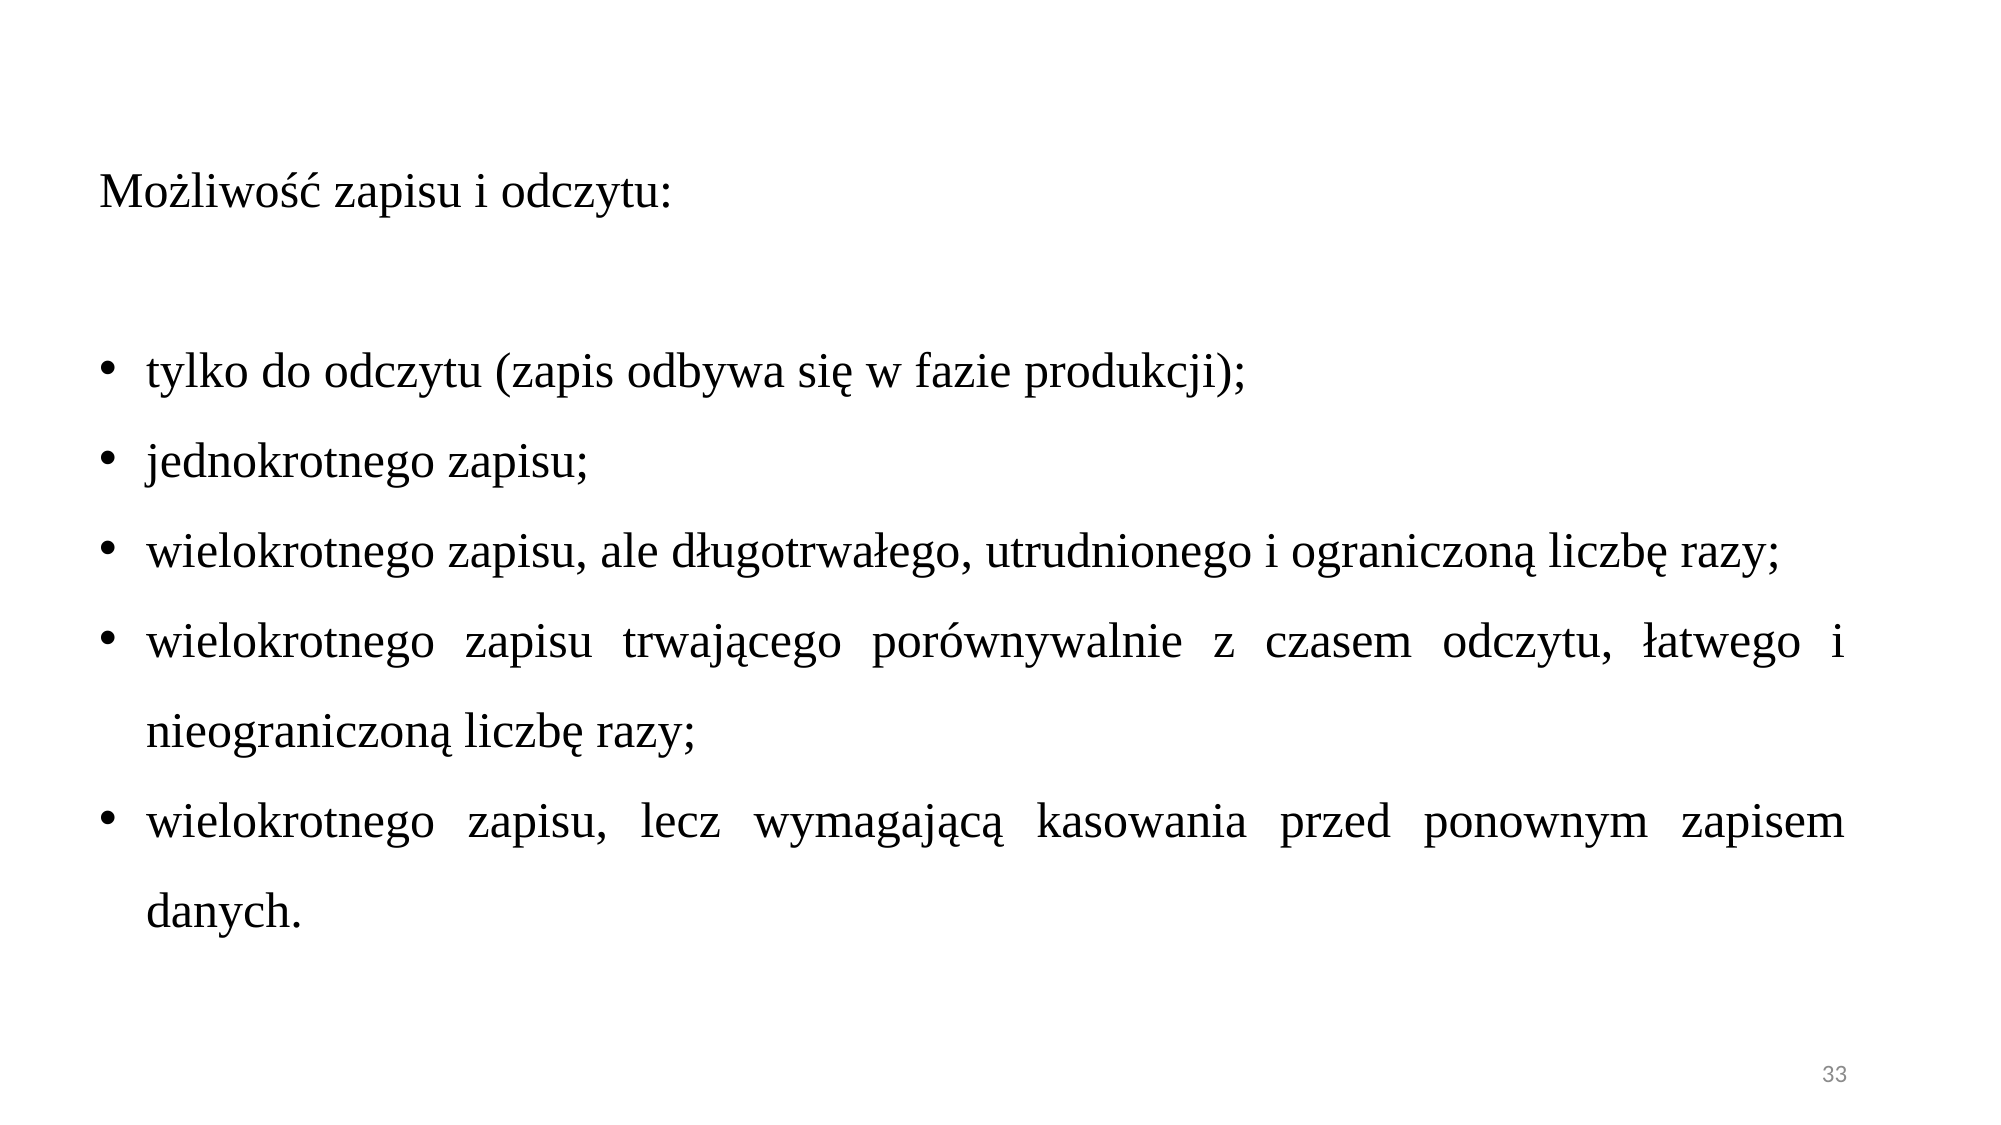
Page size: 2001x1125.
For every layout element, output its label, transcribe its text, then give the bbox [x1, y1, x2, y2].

slide_number 33 [1412, 1042, 1863, 1103]
text_box Możliwość zapisu i odczytu: tylko do odczytu (zapis odbywa się w fazie produkcji); jednokrotnego zapisu; wielokrotnego zapisu, ale długotrwałego, utrudnionego i ograniczoną liczbę razy; wielokrotnego zapisu trwającego porównywalnie z czasem odczytu, łatwego i nieograniczoną liczbę razy; wielokrotnego zapisu, lecz wymagającą kasowania przed ponownym zapisem danych. [84, 120, 1862, 1036]
